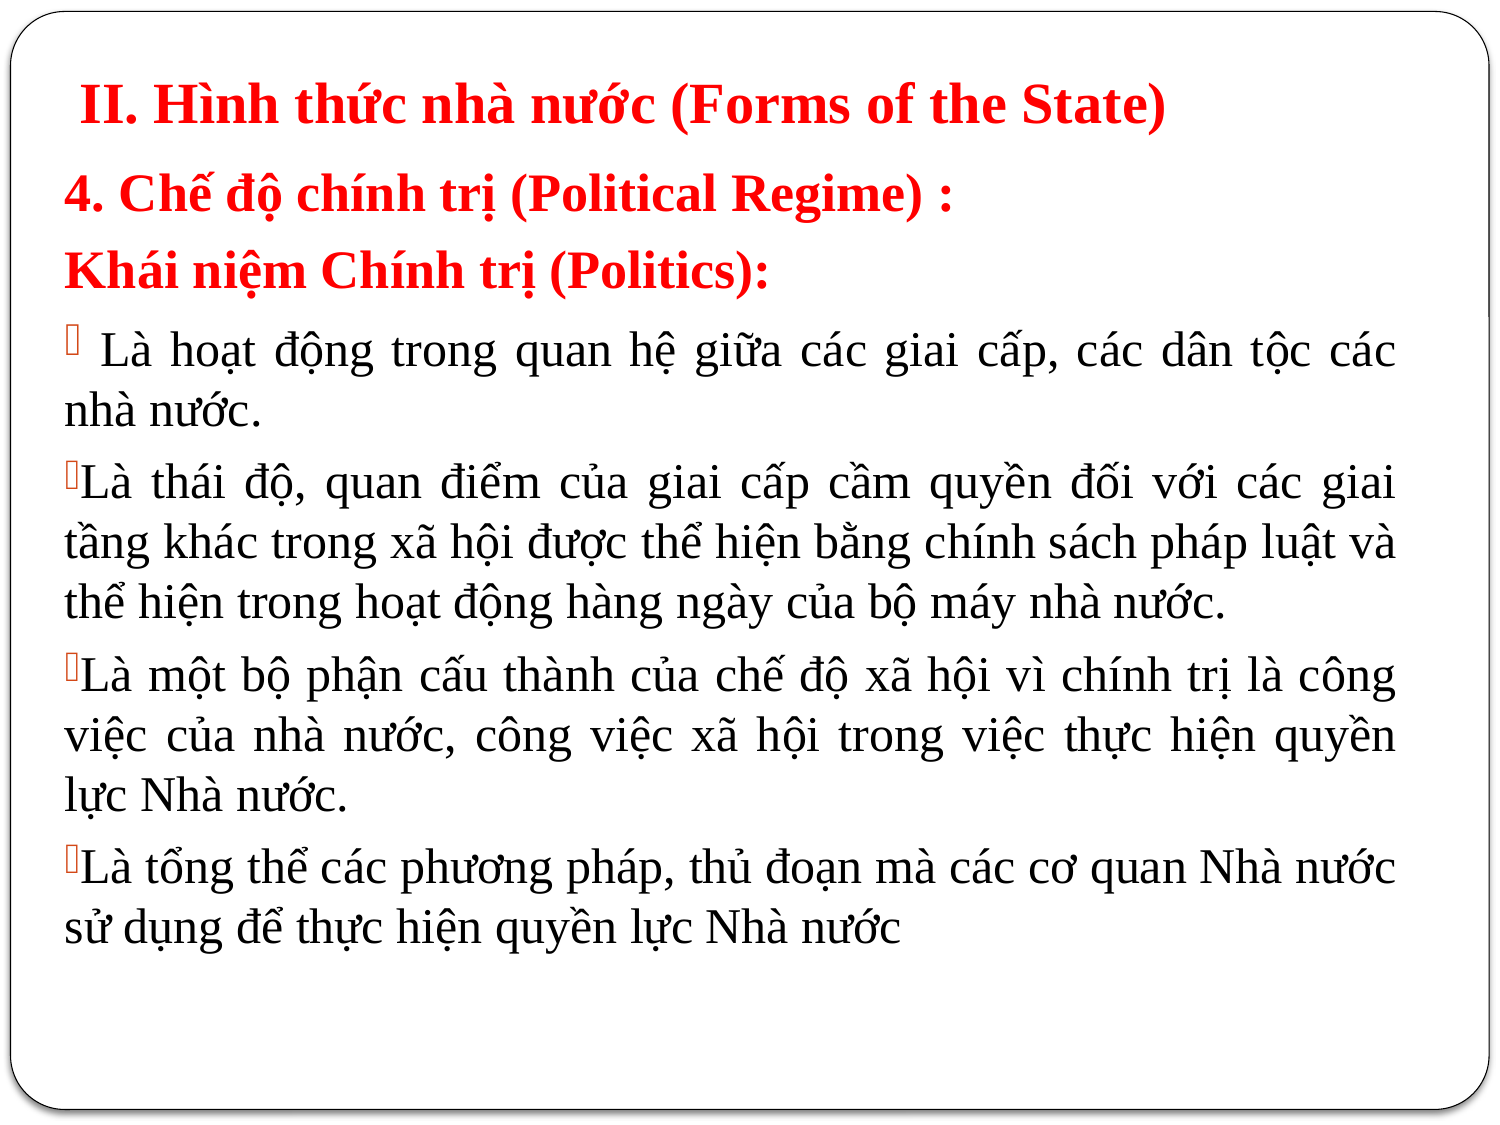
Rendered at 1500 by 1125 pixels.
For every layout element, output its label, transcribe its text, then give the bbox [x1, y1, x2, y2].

list 4. Chế độ chính trị (Political Regime) : Khái niệm Chính trị (Politics): Là hoạt động trong quan hệ giữa các giai cấp, các dân tộc các nhà nước. Là thái độ, quan điểm của giai cấp cầm quyền đối với các giai tầng khác trong xã hội được thể hiện bằng chính sách pháp luật và thể hiện trong hoạt động hàng ngày của bộ máy nhà nước. Là một bộ phận cấu thành của chế độ xã hội vì chính trị là công việc của nhà nước, công việc xã hội trong việc thực hiện quyền lực Nhà nước. Là tổng thể các phương pháp, thủ đoạn mà các cơ quan Nhà nước sử dụng để thực hiện quyền lực Nhà nước [50, 149, 1413, 988]
title II. Hình thức nhà nước (Forms of the State) [50, 24, 1463, 150]
